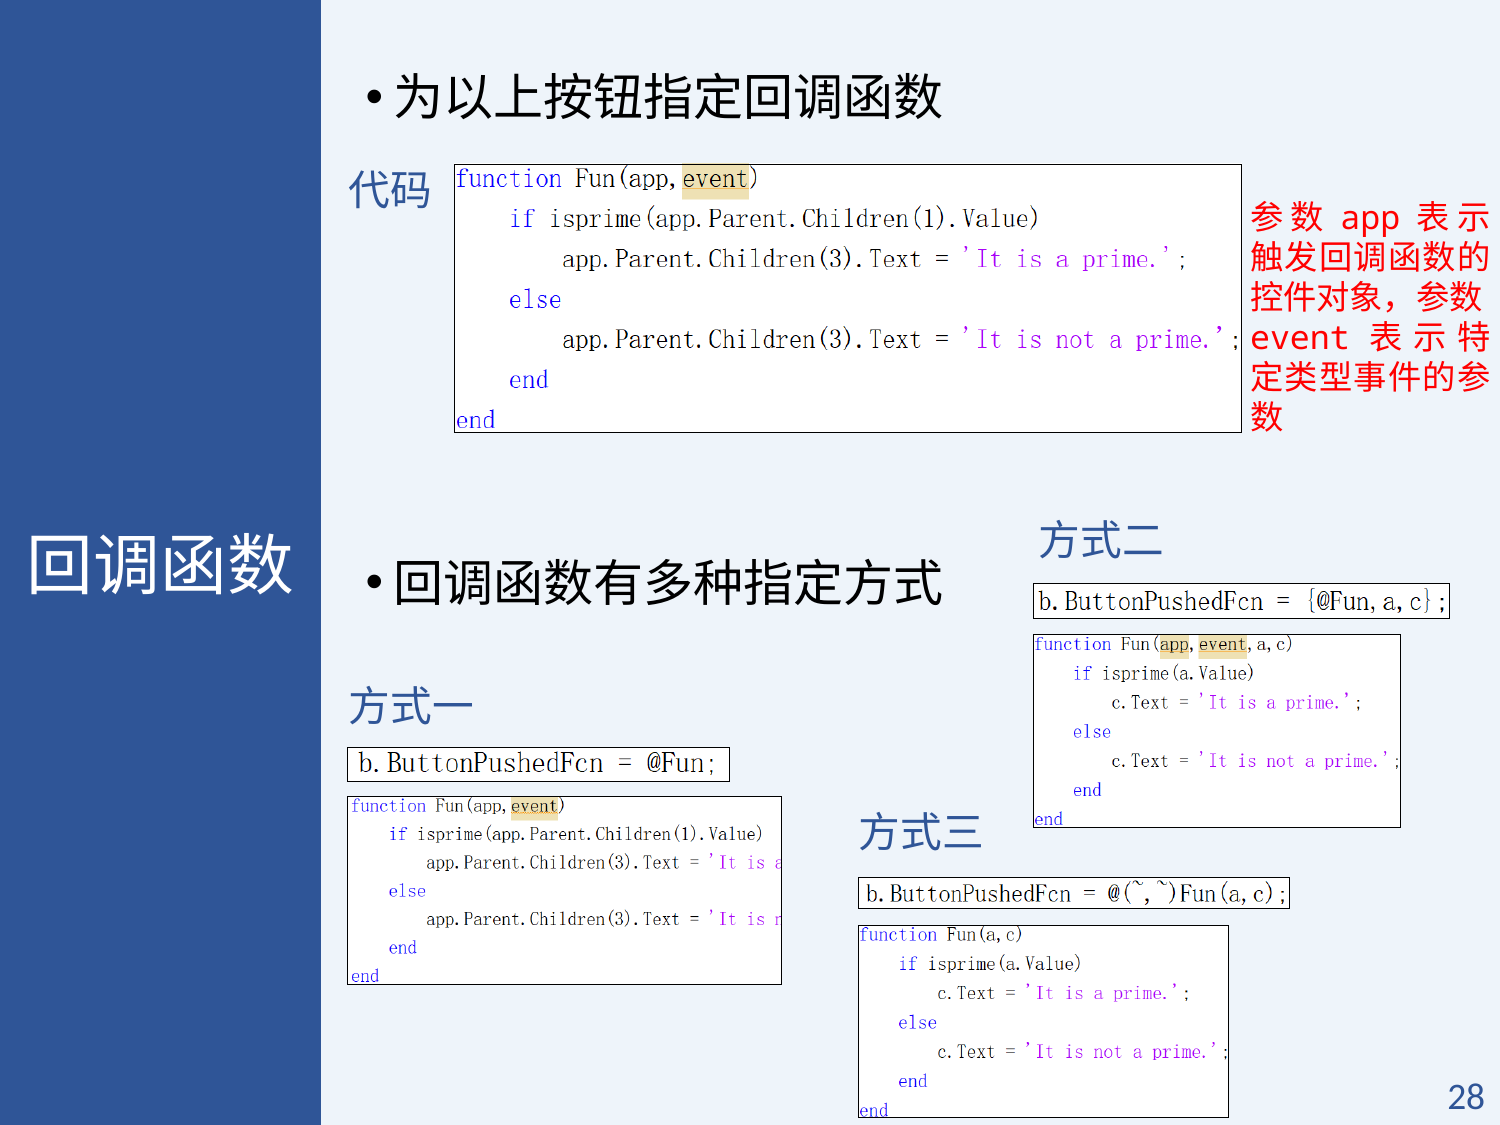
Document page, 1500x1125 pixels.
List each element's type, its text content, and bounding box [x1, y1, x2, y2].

picture [454, 163, 1242, 433]
text_box 参数app表示触发回调函数的控件对象，参数event表示特定类型事件的参数 [1235, 189, 1500, 444]
list 为以上按钮指定回调函数 回调函数有多种指定方式 [350, 58, 1472, 189]
picture [1033, 634, 1401, 828]
picture [347, 796, 782, 985]
list 为以上按钮指定回调函数 回调函数有多种指定方式 [350, 222, 1472, 693]
picture [858, 925, 1229, 1118]
picture [347, 747, 730, 782]
text_box 方式一 [334, 672, 524, 738]
text_box 代码 [334, 156, 487, 222]
list 回调函数 [7, 164, 314, 961]
text_box 方式二 [1024, 506, 1214, 571]
picture [858, 877, 1290, 909]
picture [1033, 583, 1450, 619]
text_box 方式三 [843, 798, 1034, 863]
